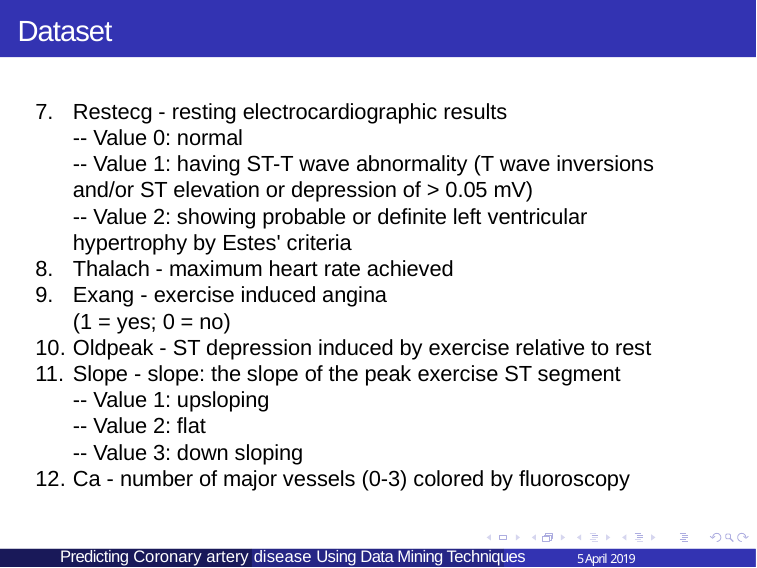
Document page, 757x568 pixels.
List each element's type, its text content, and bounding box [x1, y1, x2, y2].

text_box Restecg - resting electrocardiographic results -- Value 0: normal -- Value 1: having ST-T wave abnormality (T wave inversions and/or ST elevation or depression of > 0.05 mV) -- Value 2: showing probable or definite left ventricular hypertrophy by Estes' criteria Thalach - maximum heart rate achieved Exang - exercise induced angina (1 = yes; 0 = no) Oldpeak - ST depression induced by exercise relative to rest Slope - slope: the slope of the peak exercise ST segment -- Value 1: upsloping -- Value 2: flat -- Value 3: down sloping Ca - number of major vessels (0-3) colored by fluoroscopy [35, 96, 709, 547]
text_box [0, 0, 756, 58]
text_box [0, 548, 756, 568]
text_box Dataset [15, 9, 257, 108]
